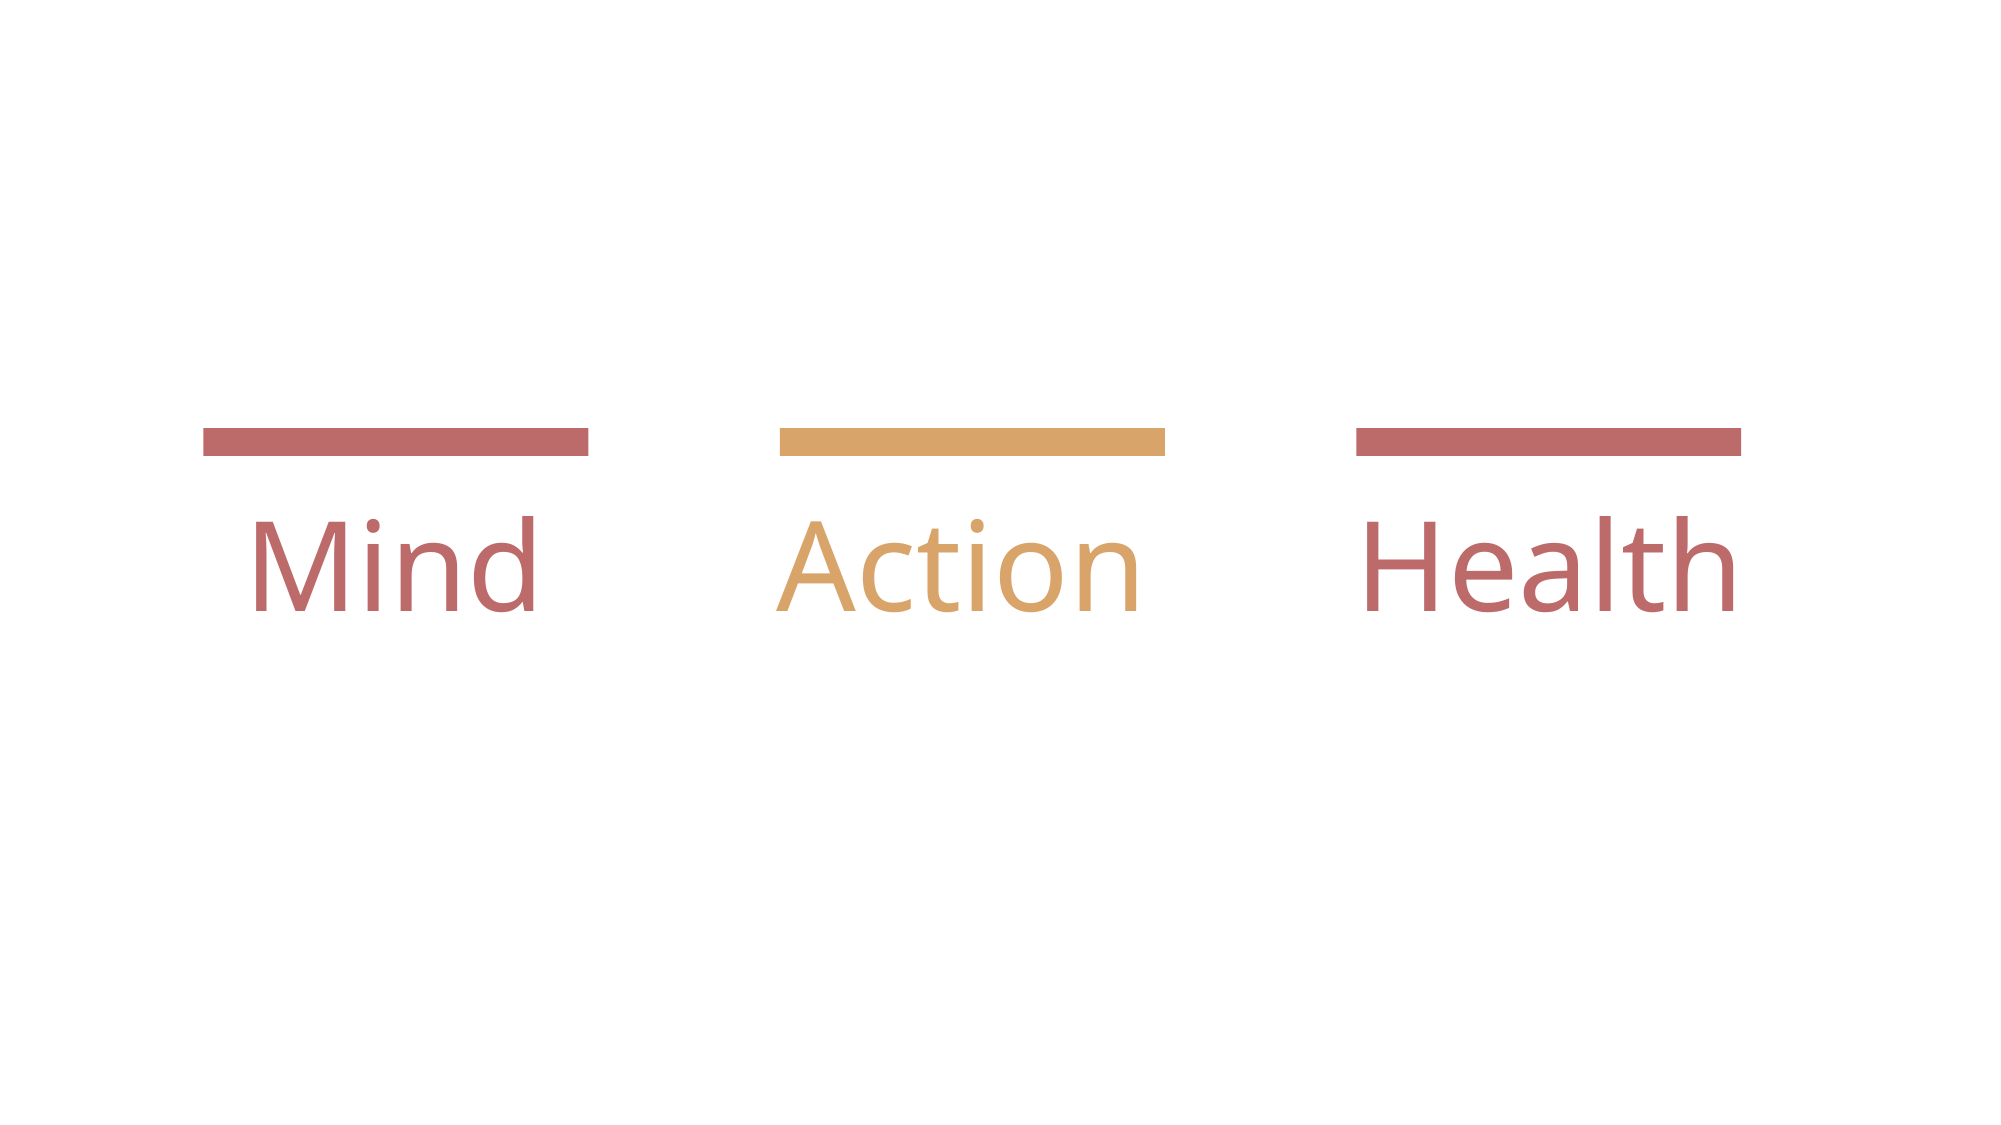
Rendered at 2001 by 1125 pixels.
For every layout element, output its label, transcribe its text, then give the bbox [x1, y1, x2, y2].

text_box Health [1341, 479, 1789, 644]
text_box Mind [229, 479, 560, 644]
text_box [202, 427, 589, 457]
text_box Action [761, 479, 1183, 644]
text_box [779, 427, 1166, 457]
text_box [1355, 427, 1742, 457]
